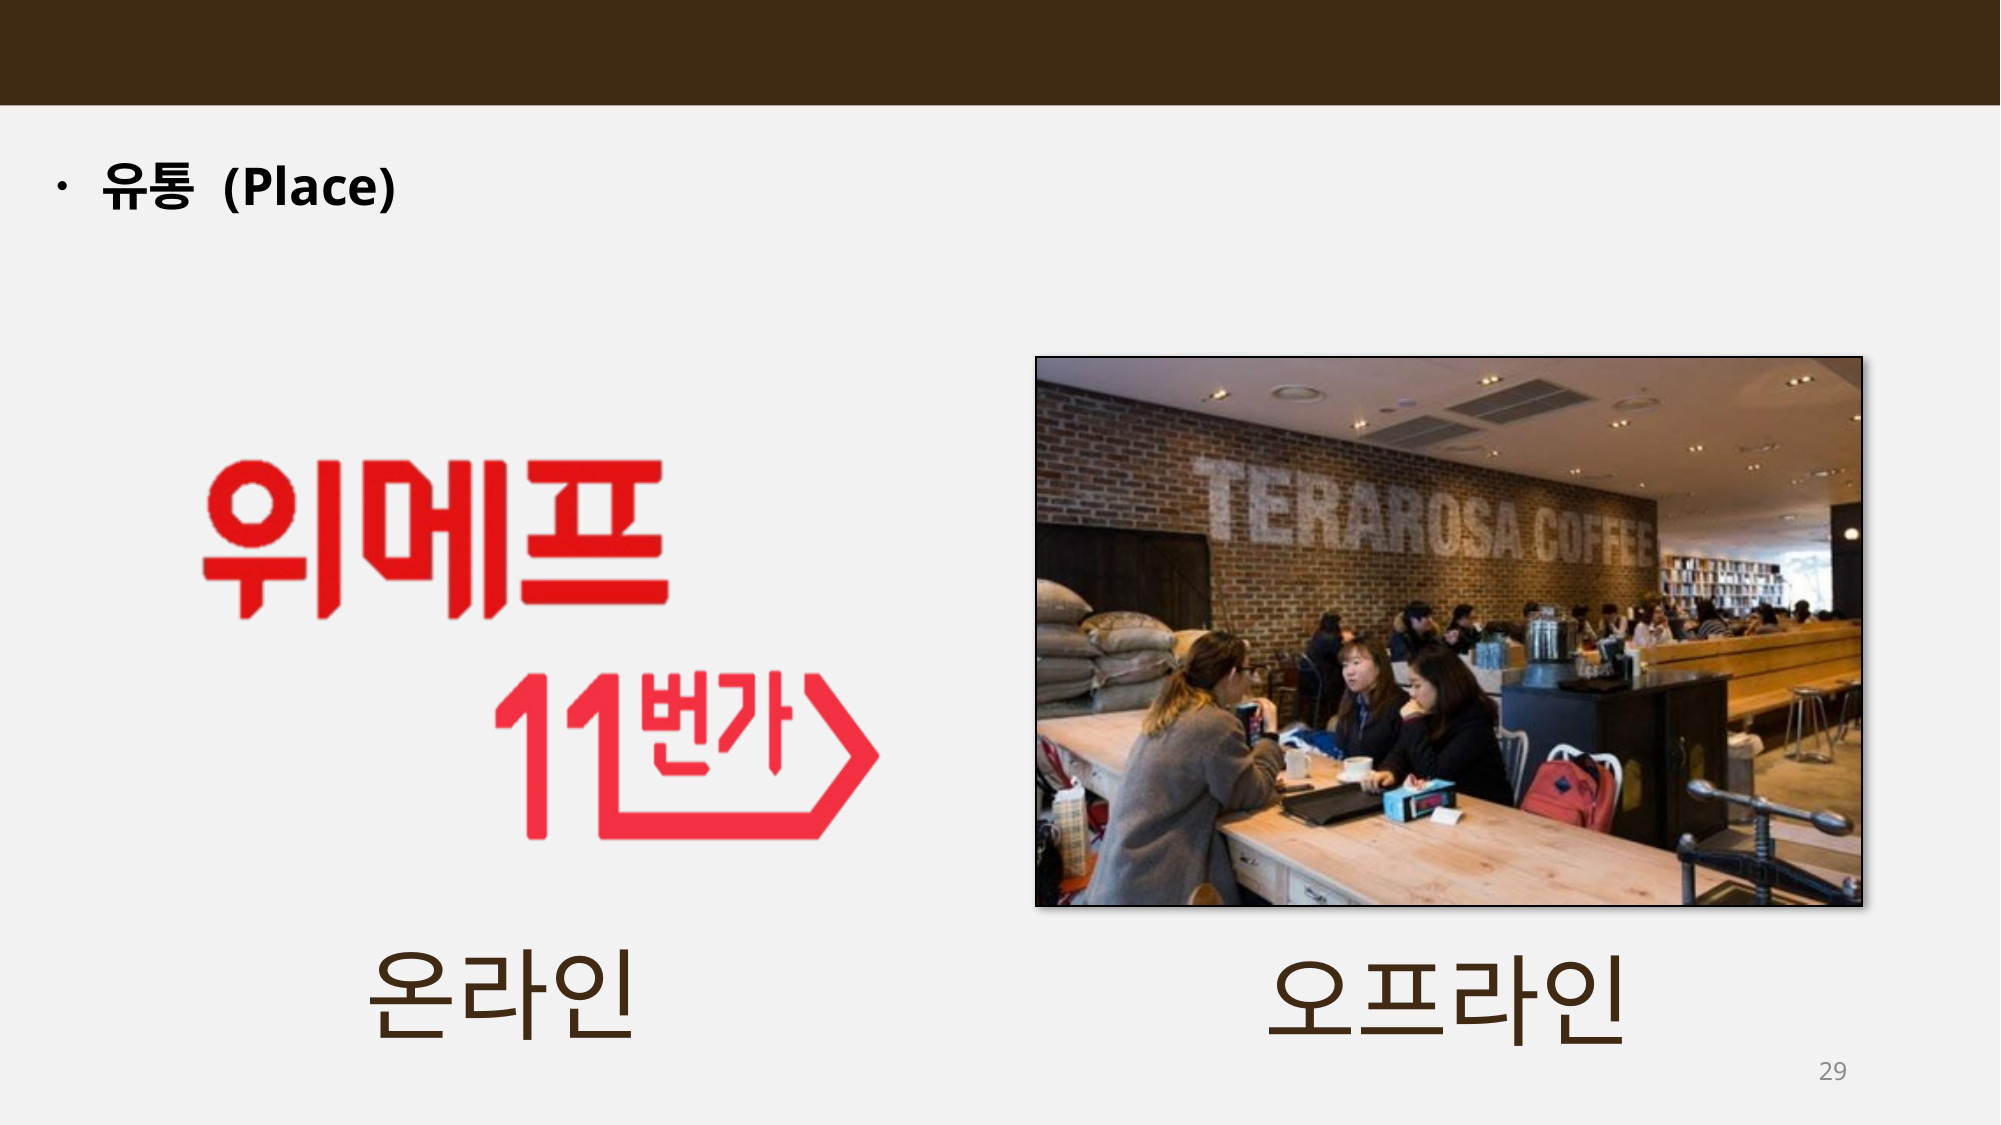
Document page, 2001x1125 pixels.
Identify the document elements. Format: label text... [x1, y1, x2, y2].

text_box ㆍ 유통 (Place) [23, 146, 738, 224]
picture [1036, 357, 1861, 905]
slide_number 29 [1412, 1042, 1863, 1103]
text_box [0, 312, 964, 906]
text_box 온라인 [351, 925, 657, 1060]
text_box [0, 0, 2000, 107]
text_box 오프라인 [1249, 930, 1648, 1066]
